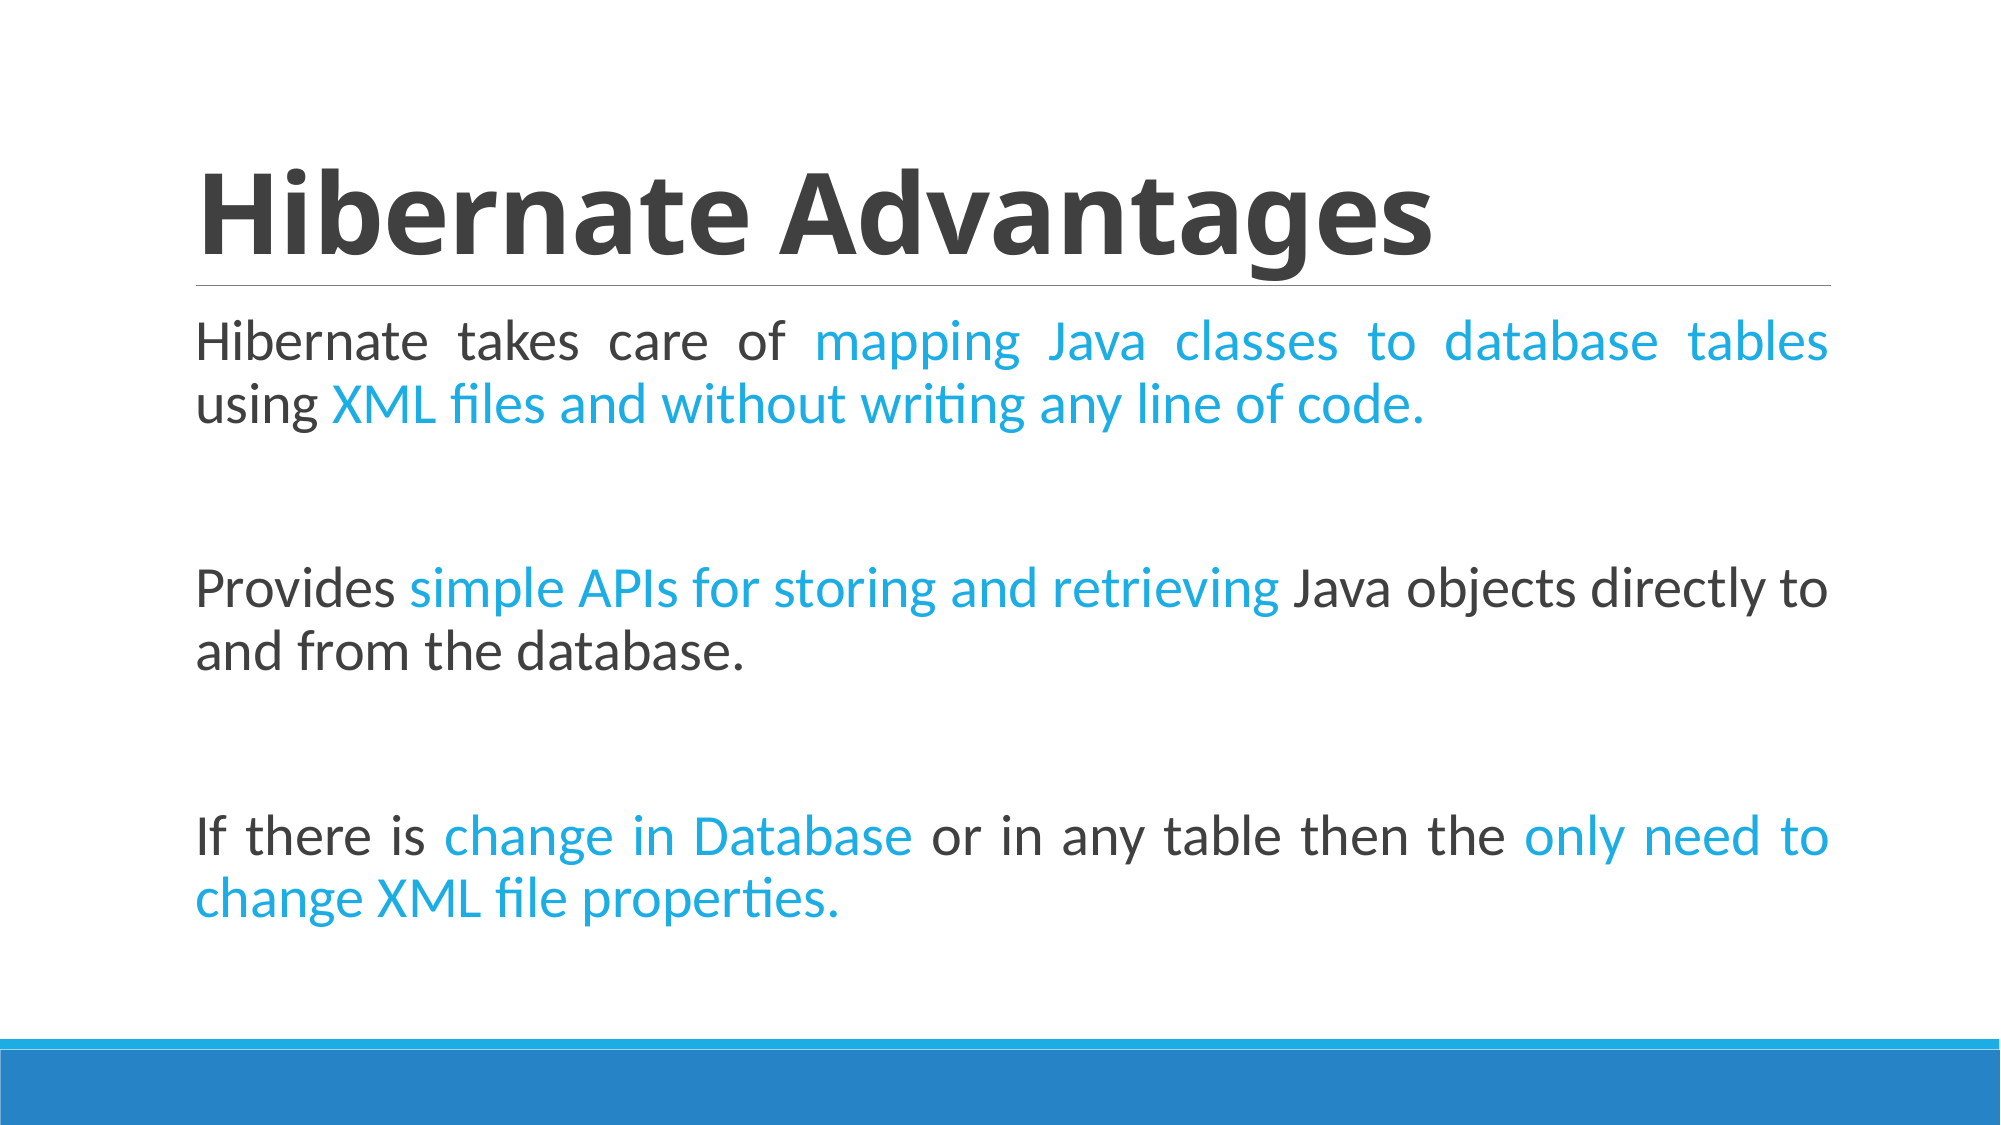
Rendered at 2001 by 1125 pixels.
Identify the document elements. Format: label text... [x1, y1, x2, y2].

title Hibernate Advantages [180, 47, 1830, 285]
list Hibernate takes care of mapping Java classes to database tables using XML files and without writing any line of code. Provides simple APIs for storing and retrieving Java objects directly to and from the database. If there is change in Database or in any table then the only need to change XML file properties. [180, 302, 1830, 963]
